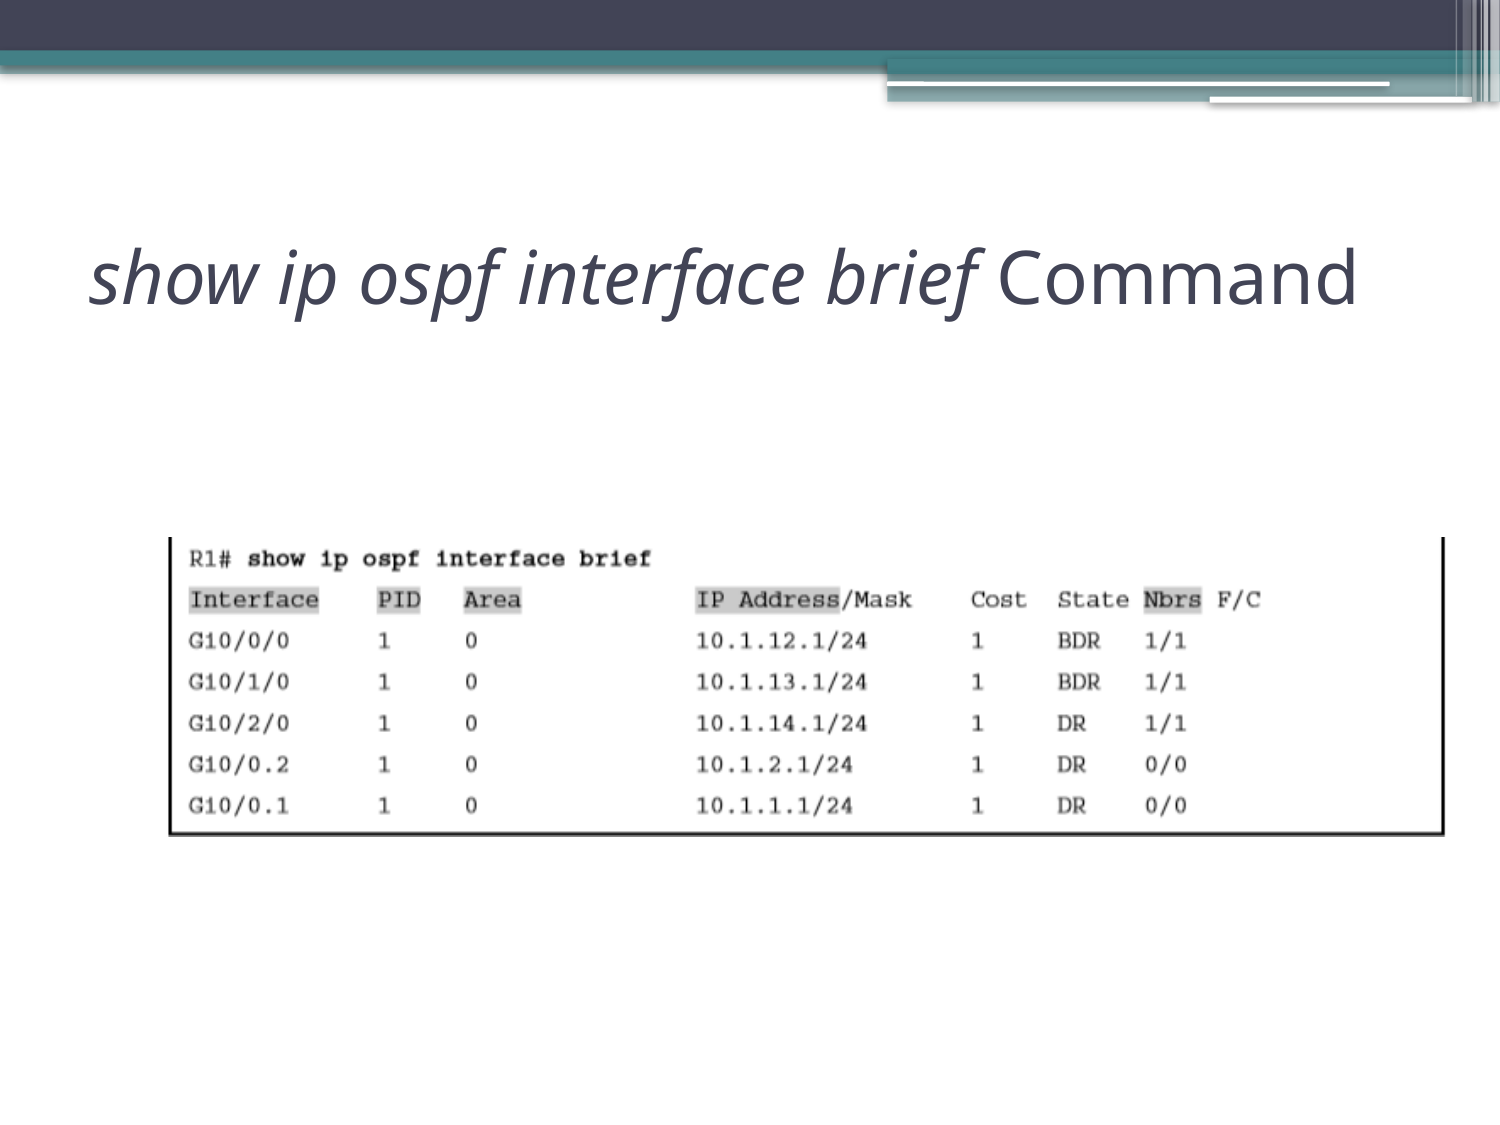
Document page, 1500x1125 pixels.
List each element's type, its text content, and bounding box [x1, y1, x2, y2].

title show ip ospf interface brief Command [75, 187, 1425, 363]
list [162, 536, 1458, 837]
